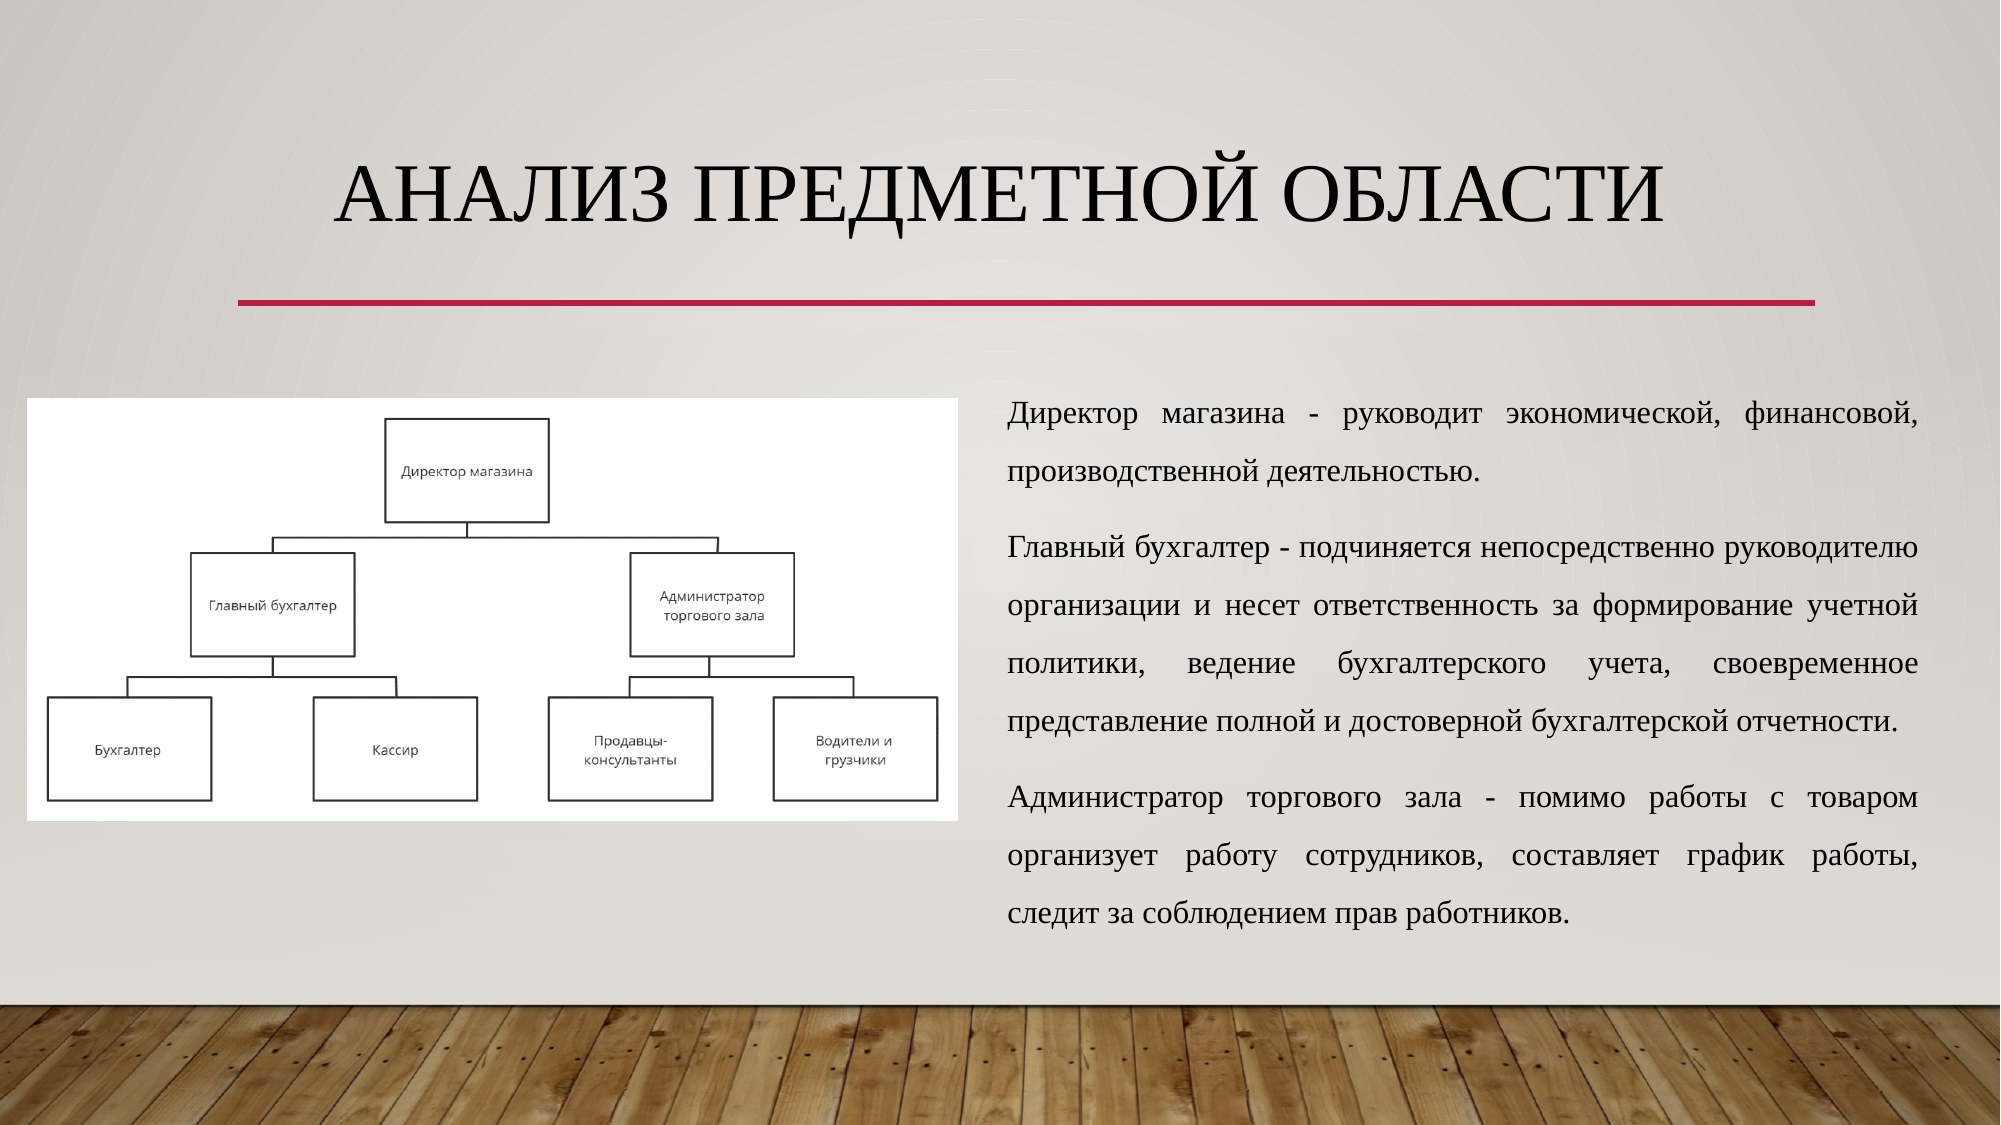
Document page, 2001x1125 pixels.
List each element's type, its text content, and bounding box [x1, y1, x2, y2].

picture [0, 1005, 2000, 1125]
picture [27, 397, 958, 821]
list Директор магазина - руководит экономической, финансовой, производственной деятельностью. Главный бухгалтер - подчиняется непосредственно руководителю организации и несет ответственность за формирование учетной политики, ведение бухгалтерского учета, своевременное представление полной и достоверной бухгалтерской отчетности. Администратор торгового зала - помимо работы с товаром организует работу сотрудников, составляет график работы, следит за соблюдением прав работников. [957, 364, 1935, 983]
title Анализ предметной области [212, 142, 1788, 315]
